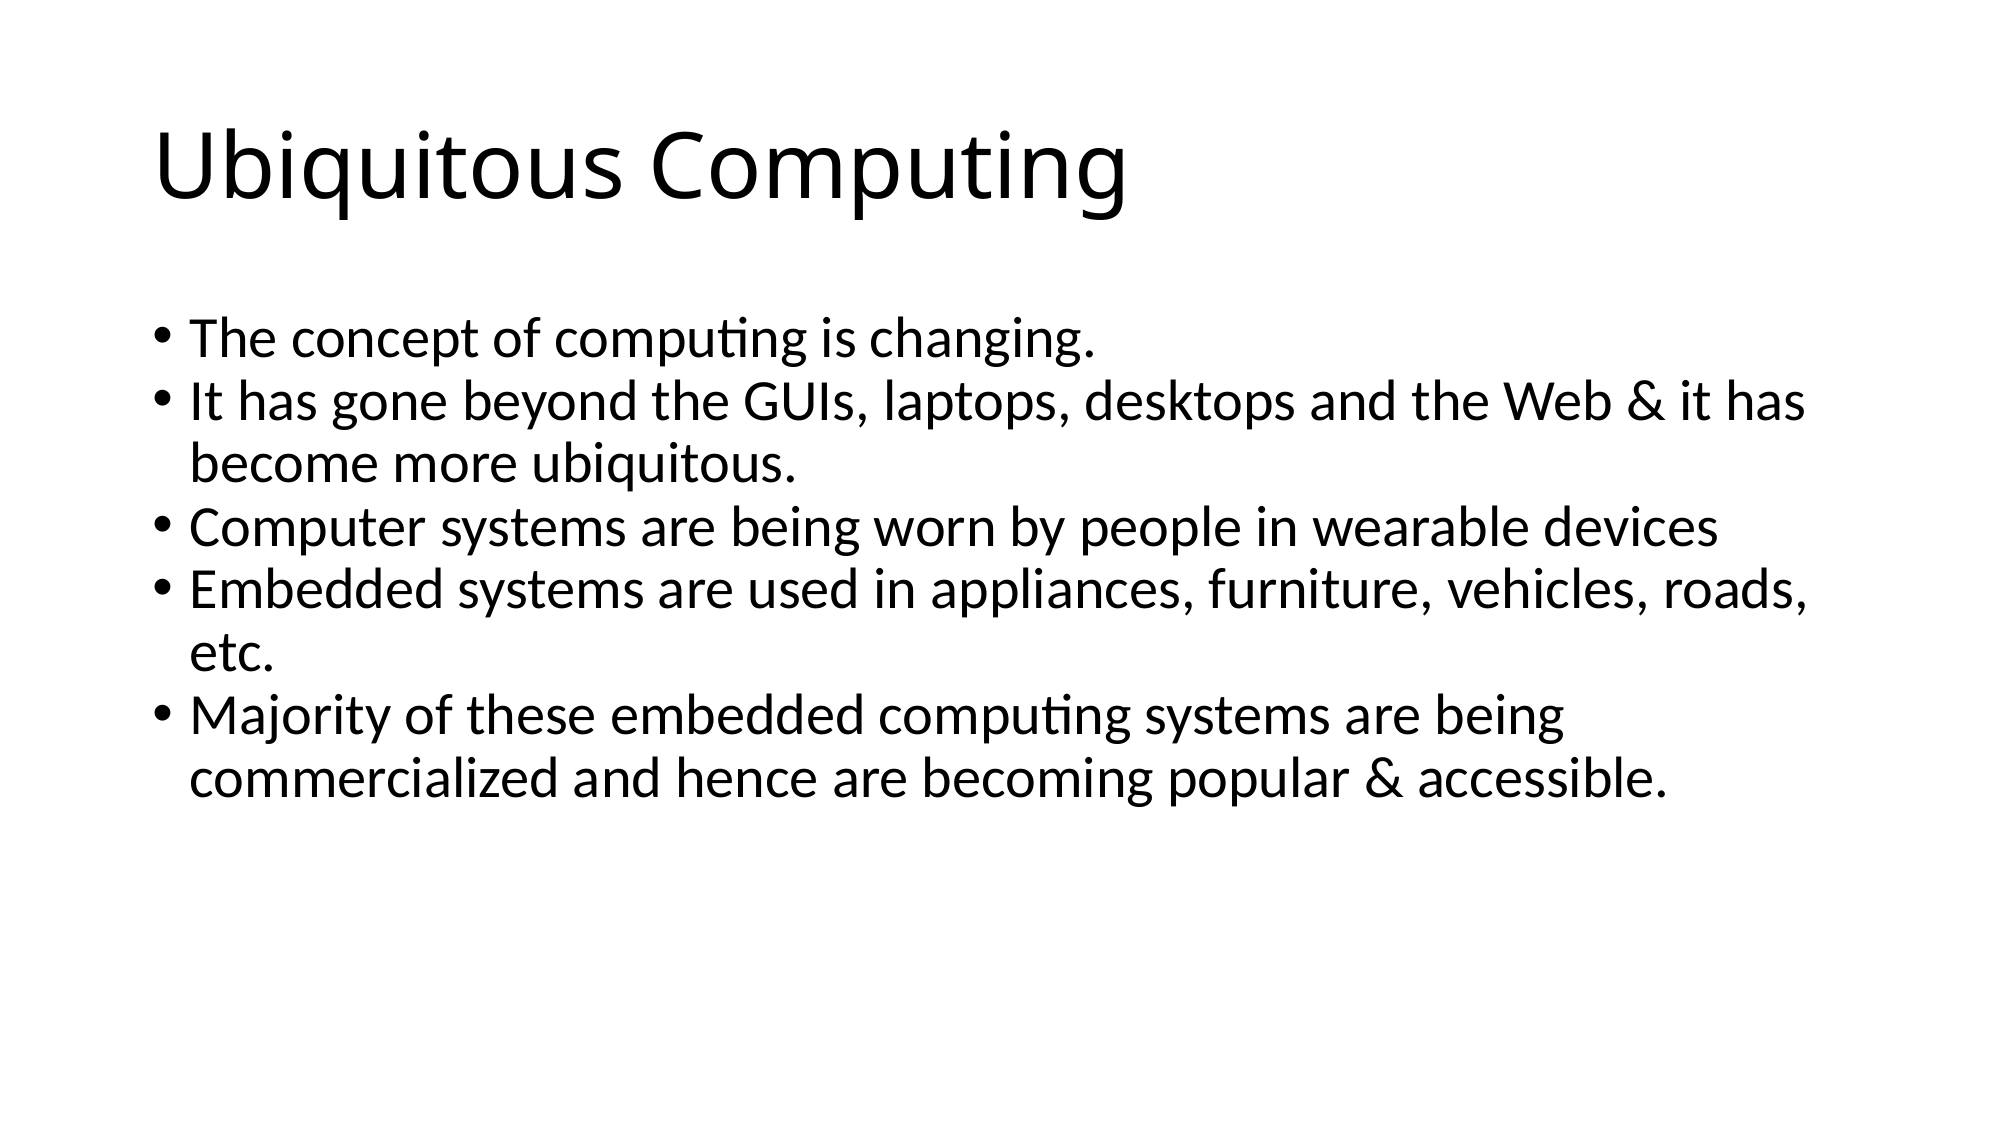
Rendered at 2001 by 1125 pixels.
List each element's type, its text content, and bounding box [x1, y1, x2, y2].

text_box Ubiquitous Computing [137, 59, 1863, 278]
text_box The concept of computing is changing. It has gone beyond the GUIs, laptops, desktops and the Web & it has become more ubiquitous. Computer systems are being worn by people in wearable devices Embedded systems are used in appliances, furniture, vehicles, roads, etc. Majority of these embedded computing systems are being commercialized and hence are becoming popular & accessible. [137, 299, 1863, 1014]
